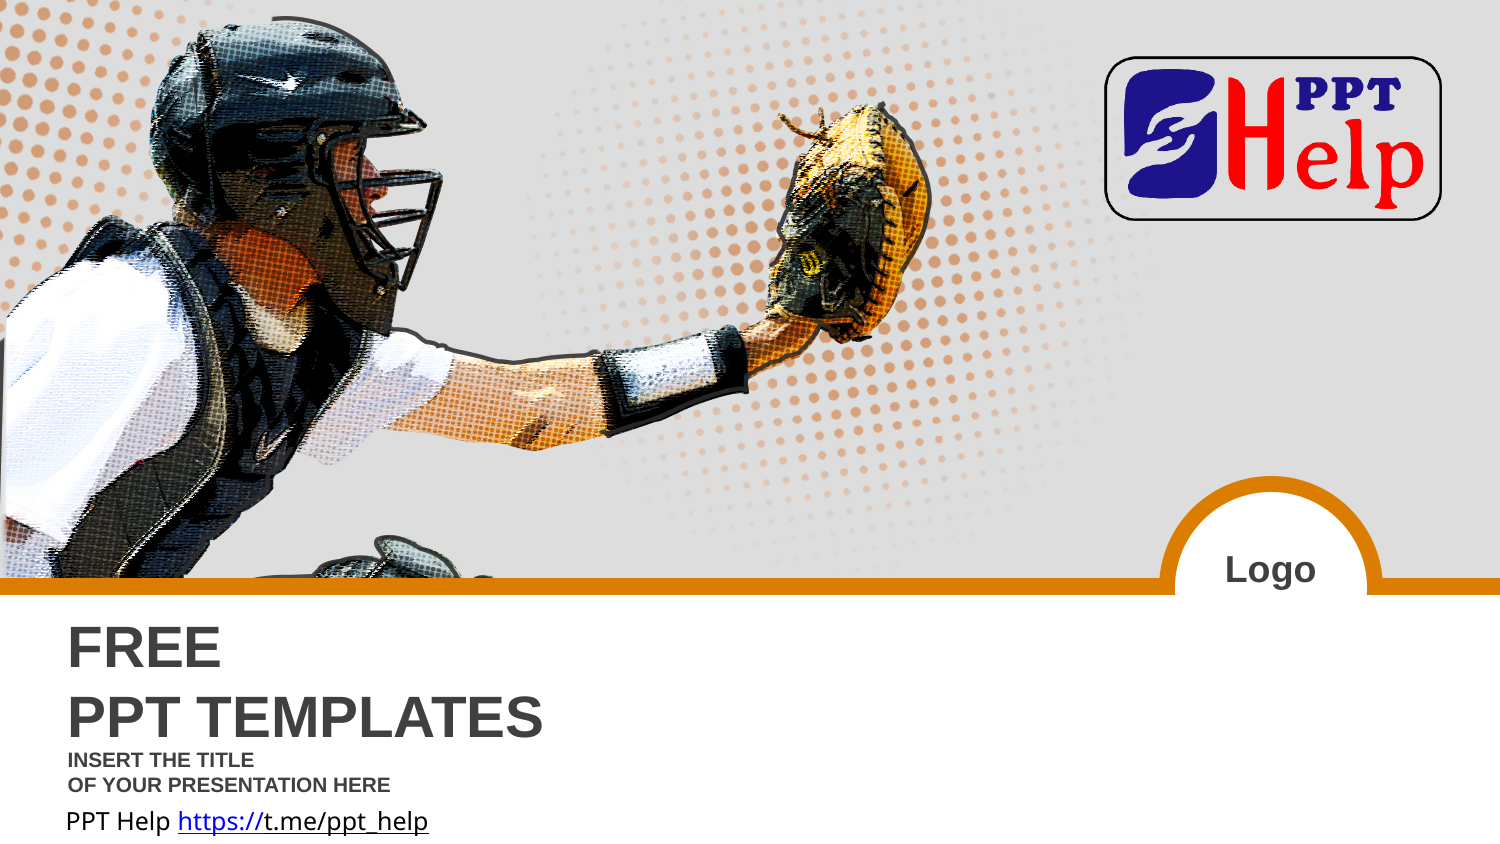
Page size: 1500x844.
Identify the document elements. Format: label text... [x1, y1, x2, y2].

text_box FREE PPT TEMPLATES [53, 601, 851, 757]
text_box INSERT THE TITLE OF YOUR PRESENTATION HERE [53, 757, 851, 805]
picture [0, 0, 1500, 844]
text_box Logo [1176, 537, 1366, 597]
text_box PPT Help https://t.me/ppt_help [0, 798, 597, 844]
